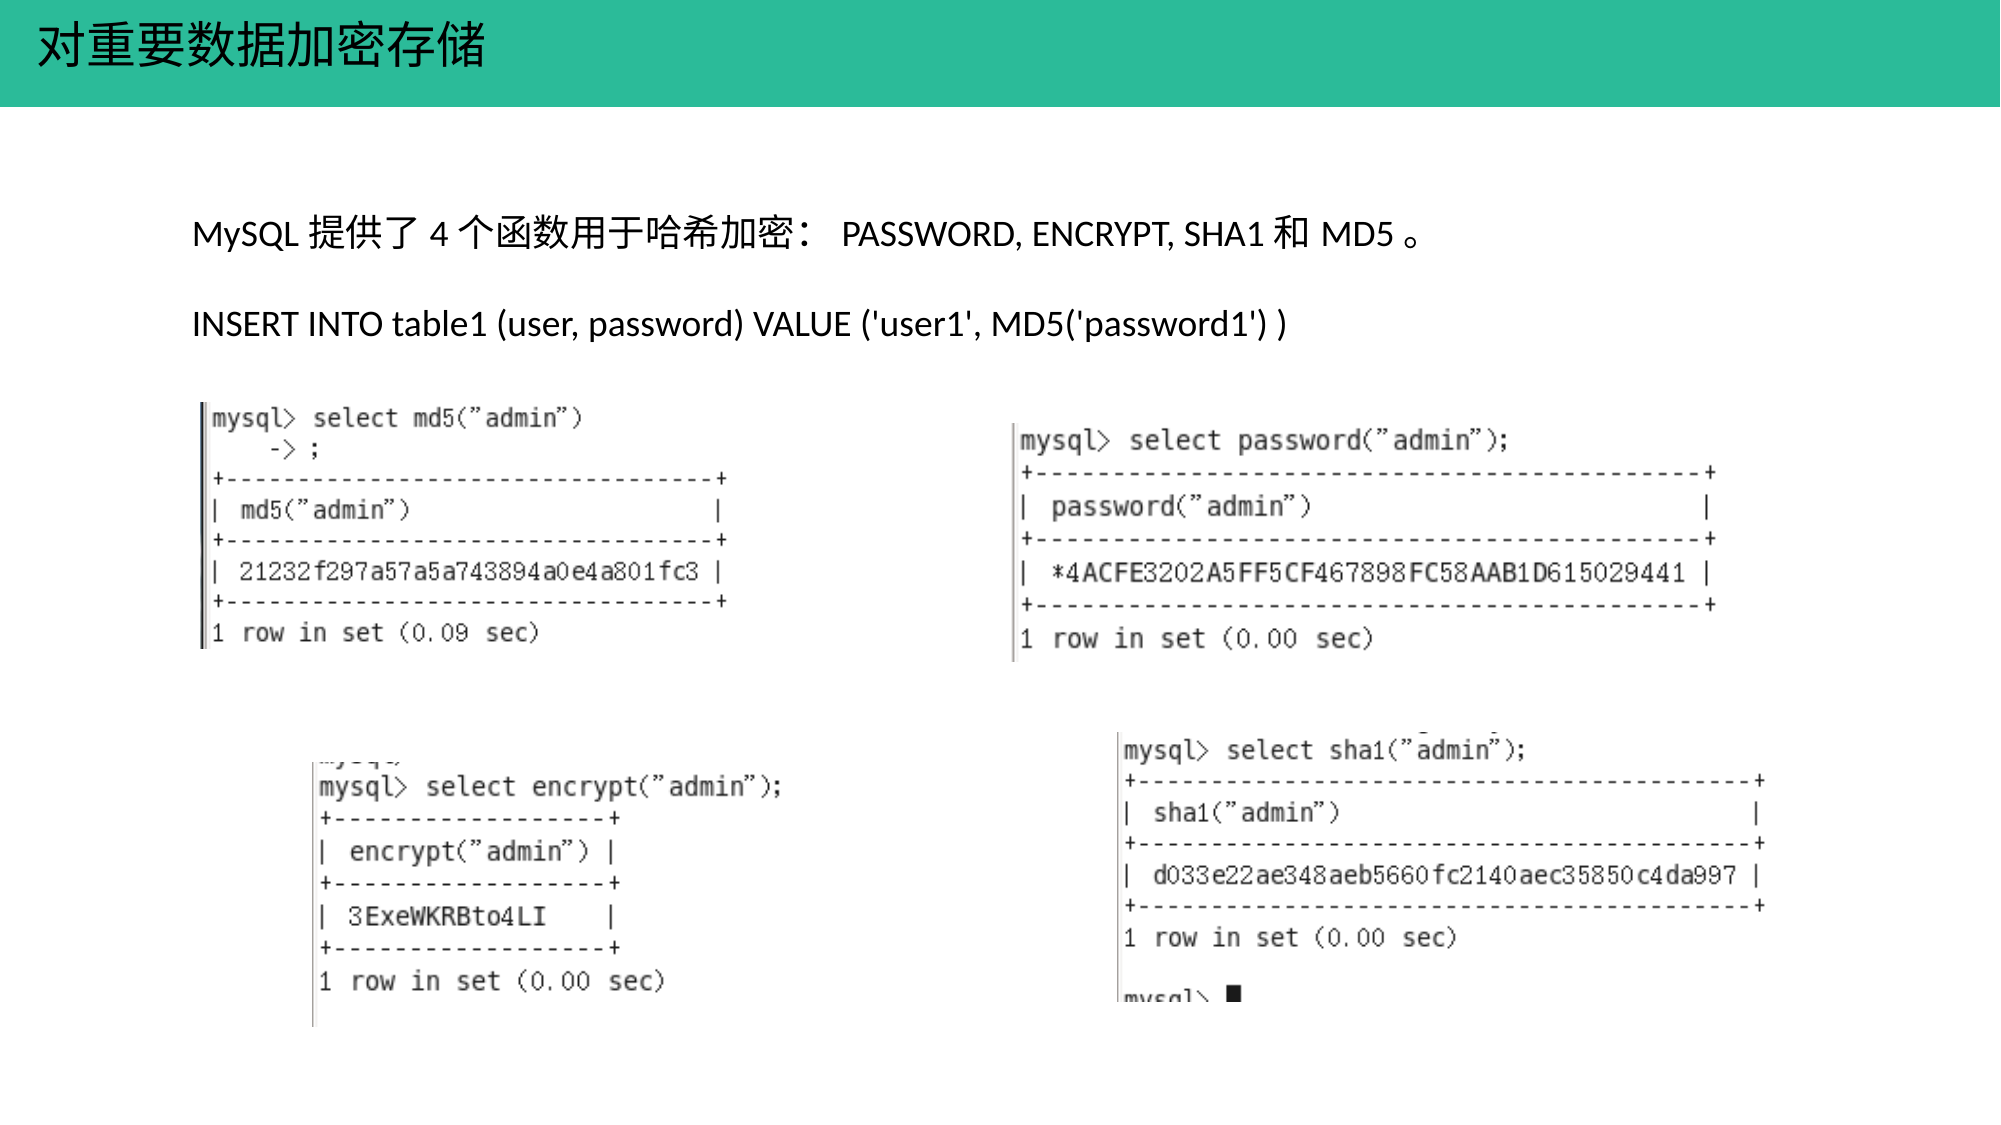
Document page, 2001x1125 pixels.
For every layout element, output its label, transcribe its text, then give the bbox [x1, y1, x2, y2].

picture [1117, 732, 1847, 1002]
picture [312, 762, 882, 1027]
text_box 对重要数据加密存储 [21, 6, 1906, 82]
text_box MySQL提供了4个函数用于哈希加密：PASSWORD, ENCRYPT, SHA1和MD5。 INSERT INTO table1 (user, password) VALUE ('user1', MD5('password1') ) [177, 201, 1847, 351]
text_box [0, 0, 2000, 107]
picture [1011, 423, 1803, 662]
picture [200, 402, 863, 649]
